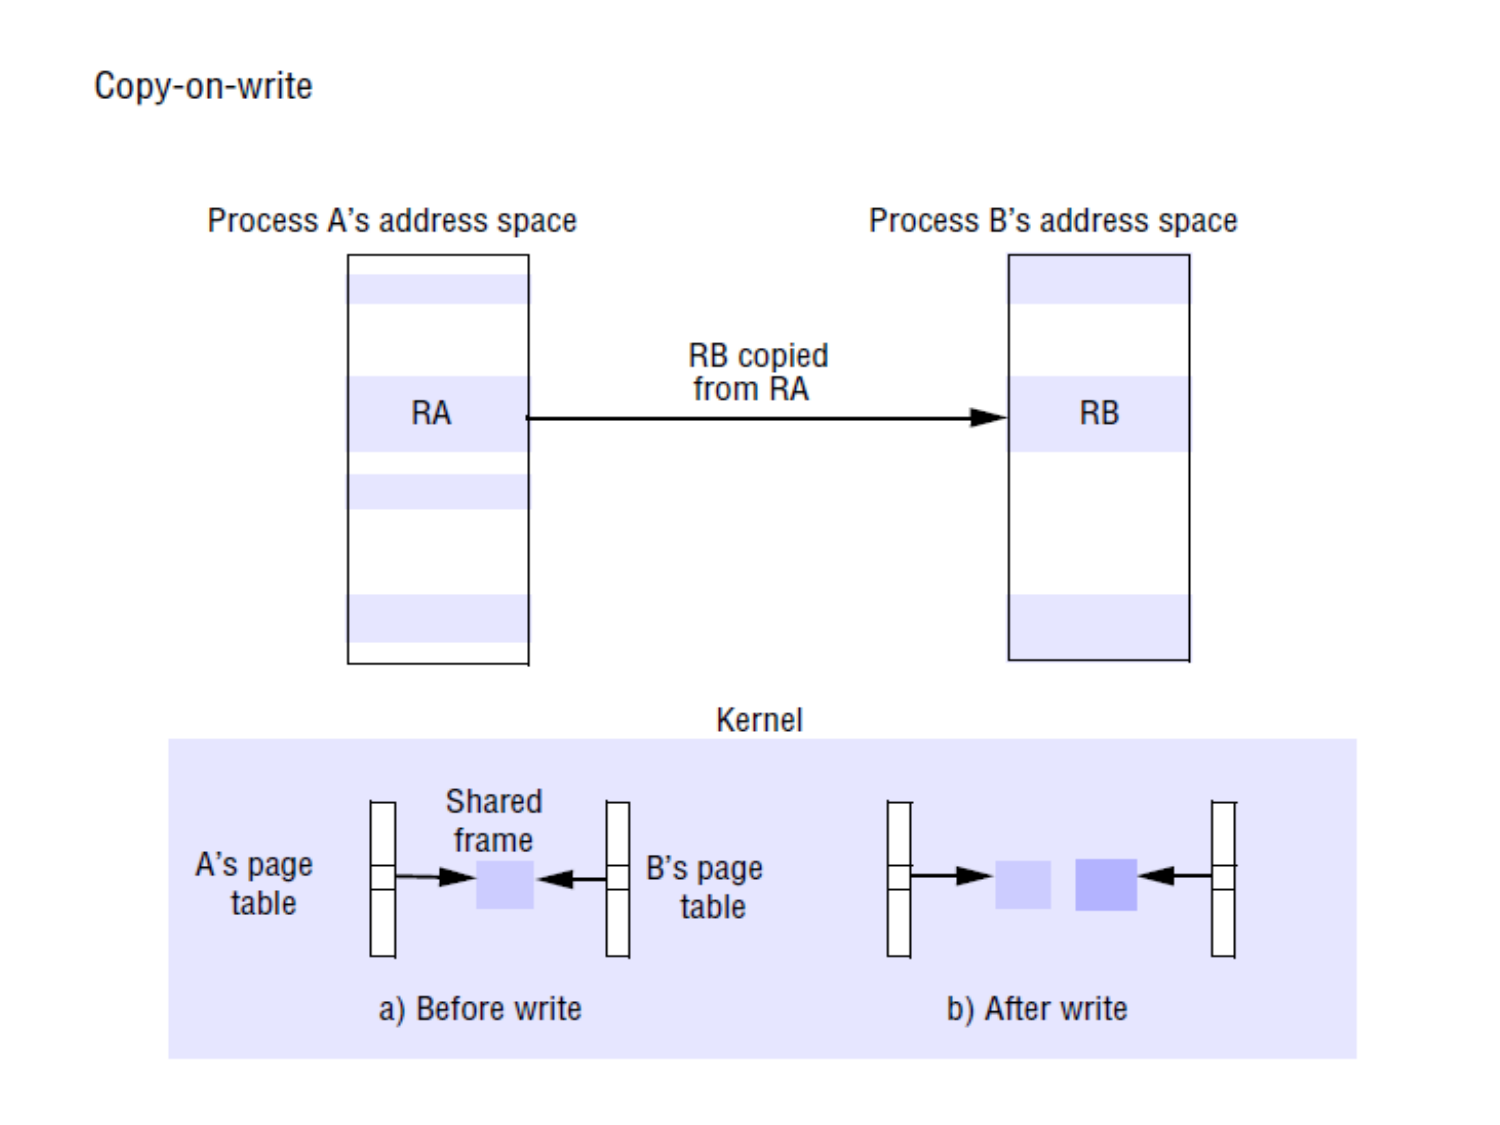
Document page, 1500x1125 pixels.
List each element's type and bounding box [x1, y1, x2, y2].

picture [49, 62, 1426, 1063]
